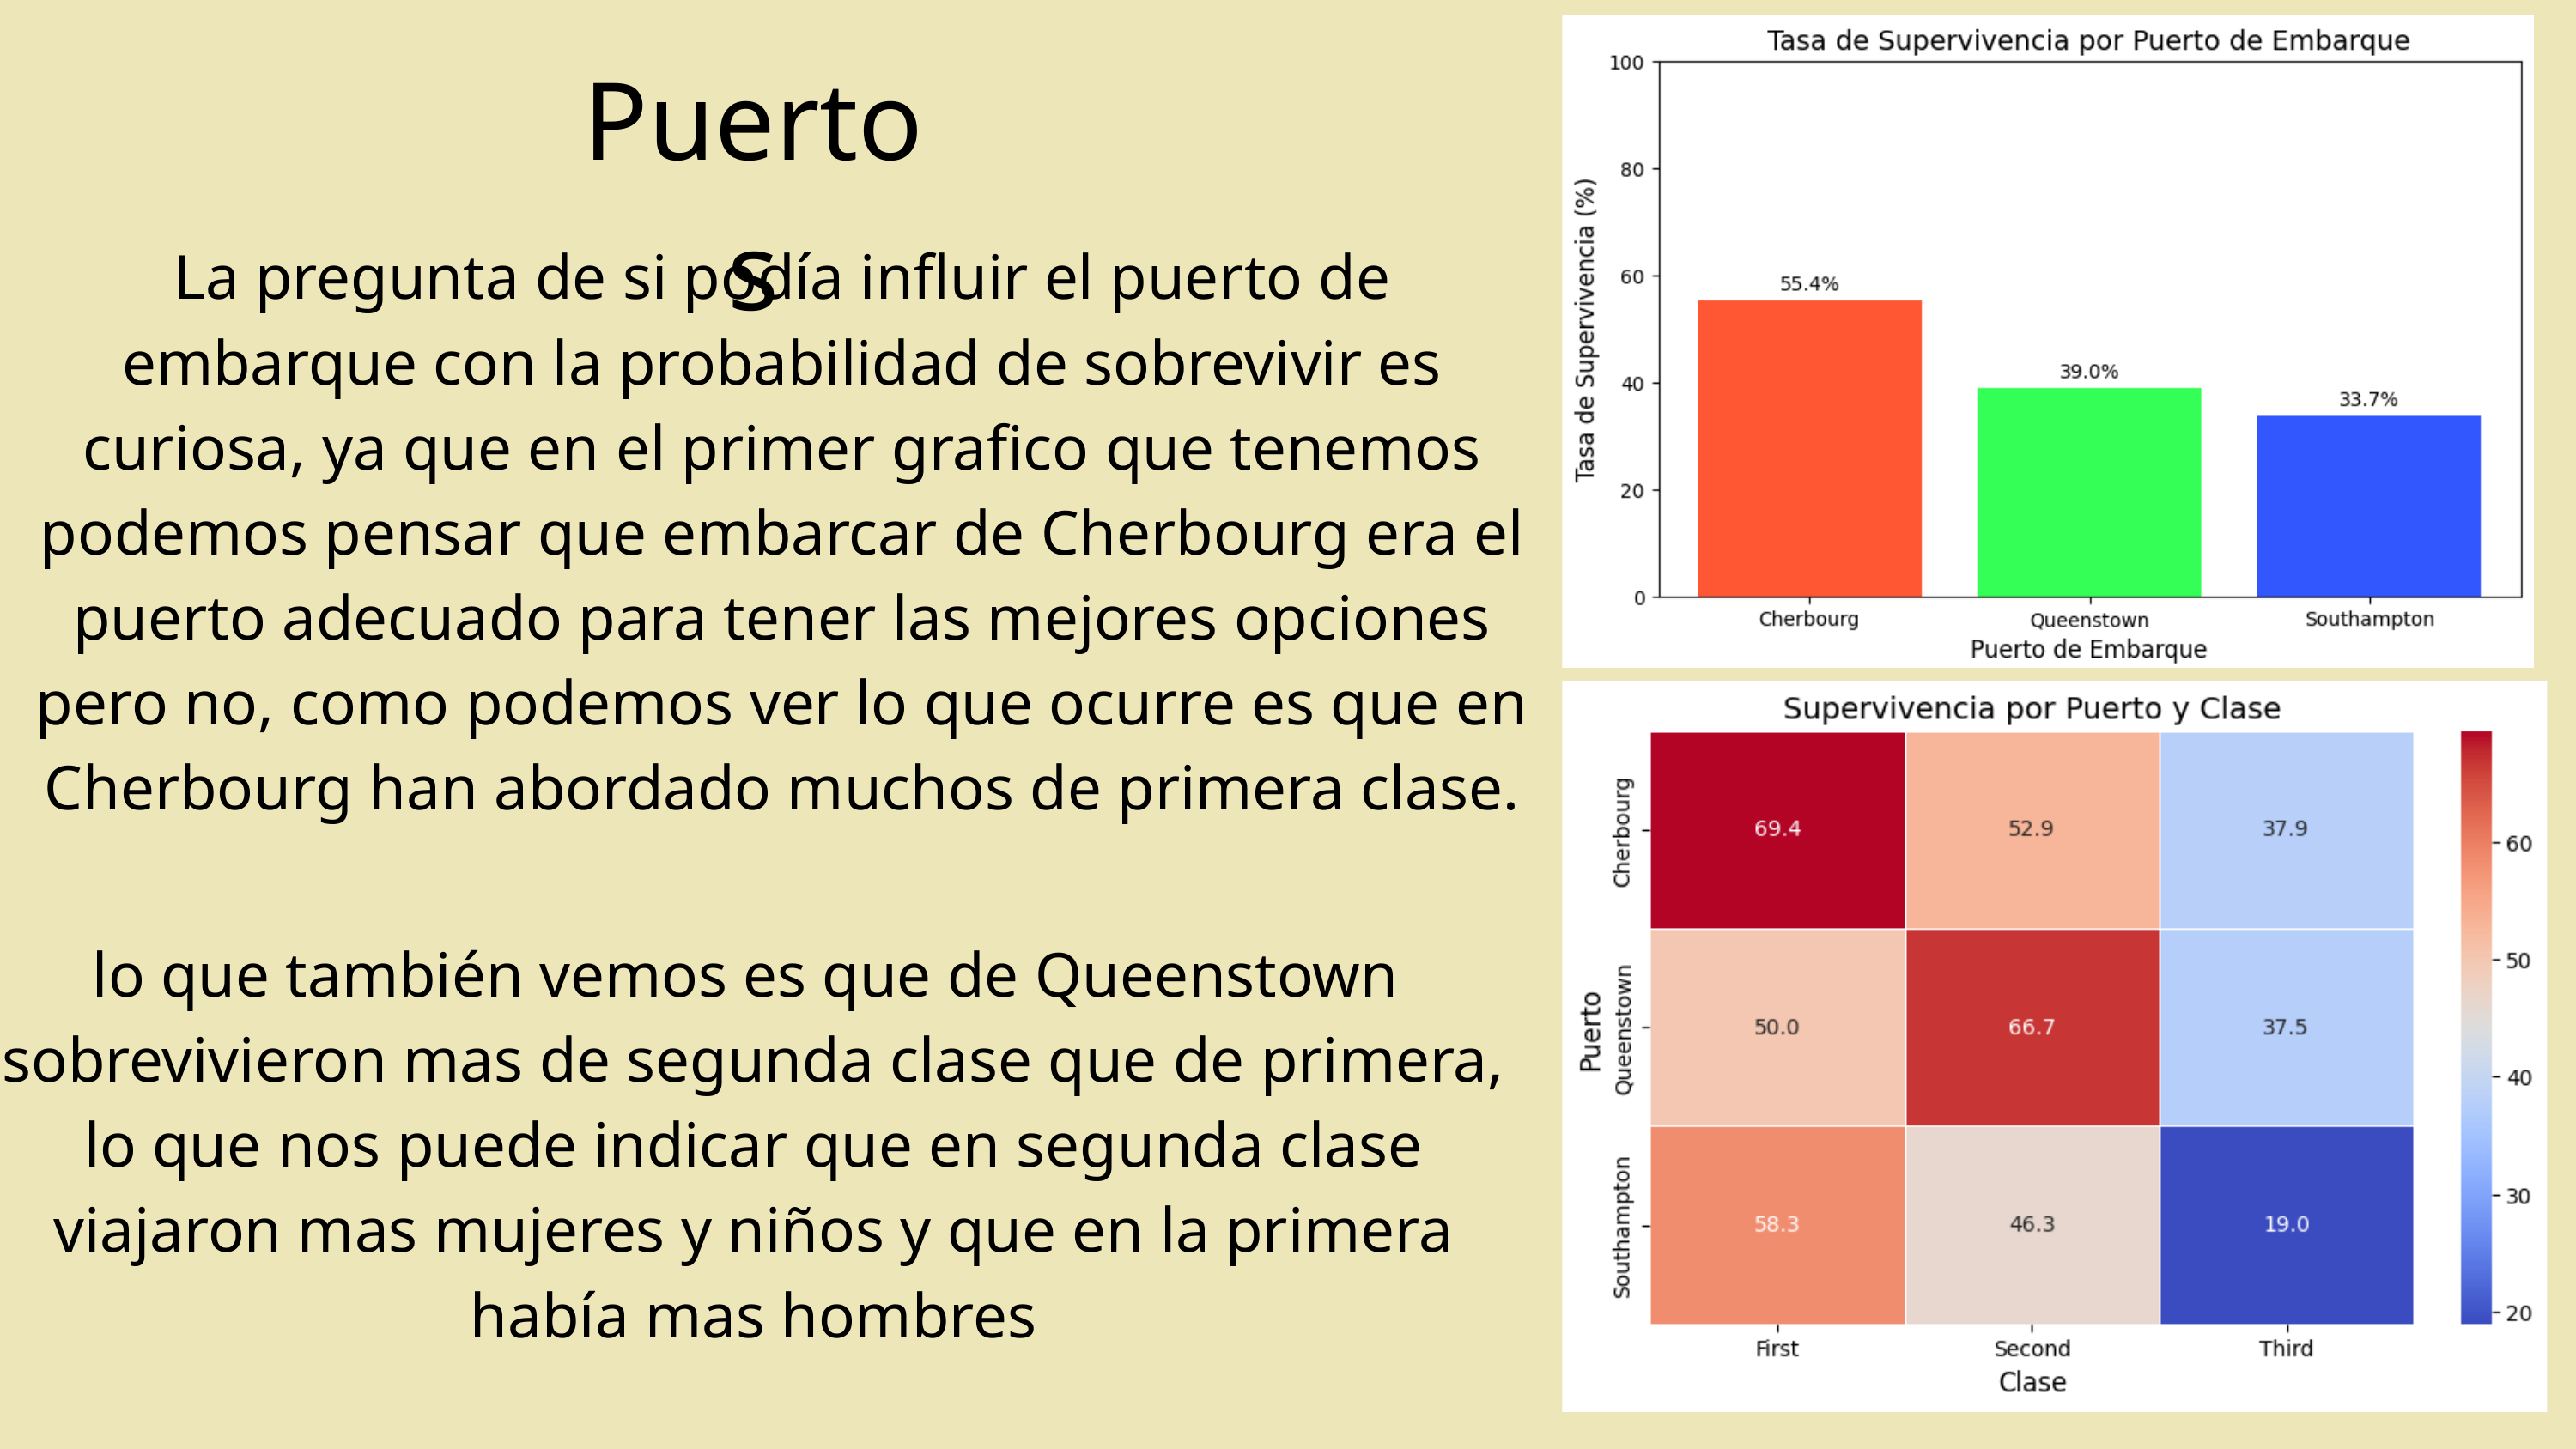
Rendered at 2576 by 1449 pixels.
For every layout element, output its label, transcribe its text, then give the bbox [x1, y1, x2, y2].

text_box [1562, 15, 2534, 668]
text_box [1562, 681, 2548, 1412]
text_box La pregunta de si podía influir el puerto de embarque con la probabilidad de sobrevivir es curiosa, ya que en el primer grafico que tenemos podemos pensar que embarcar de Cherbourg era el puerto adecuado para tener las mejores opciones pero no, como podemos ver lo que ocurre es que en Cherbourg han abordado muchos de primera clase. [32, 226, 1534, 908]
text_box Puertos [567, 31, 941, 332]
text_box lo que también vemos es que de Queenstown sobrevivieron mas de segunda clase que de primera, lo que nos puede indicar que en segunda clase viajaron mas mujeres y niños y que en la primera había mas hombres [0, 924, 1508, 1350]
